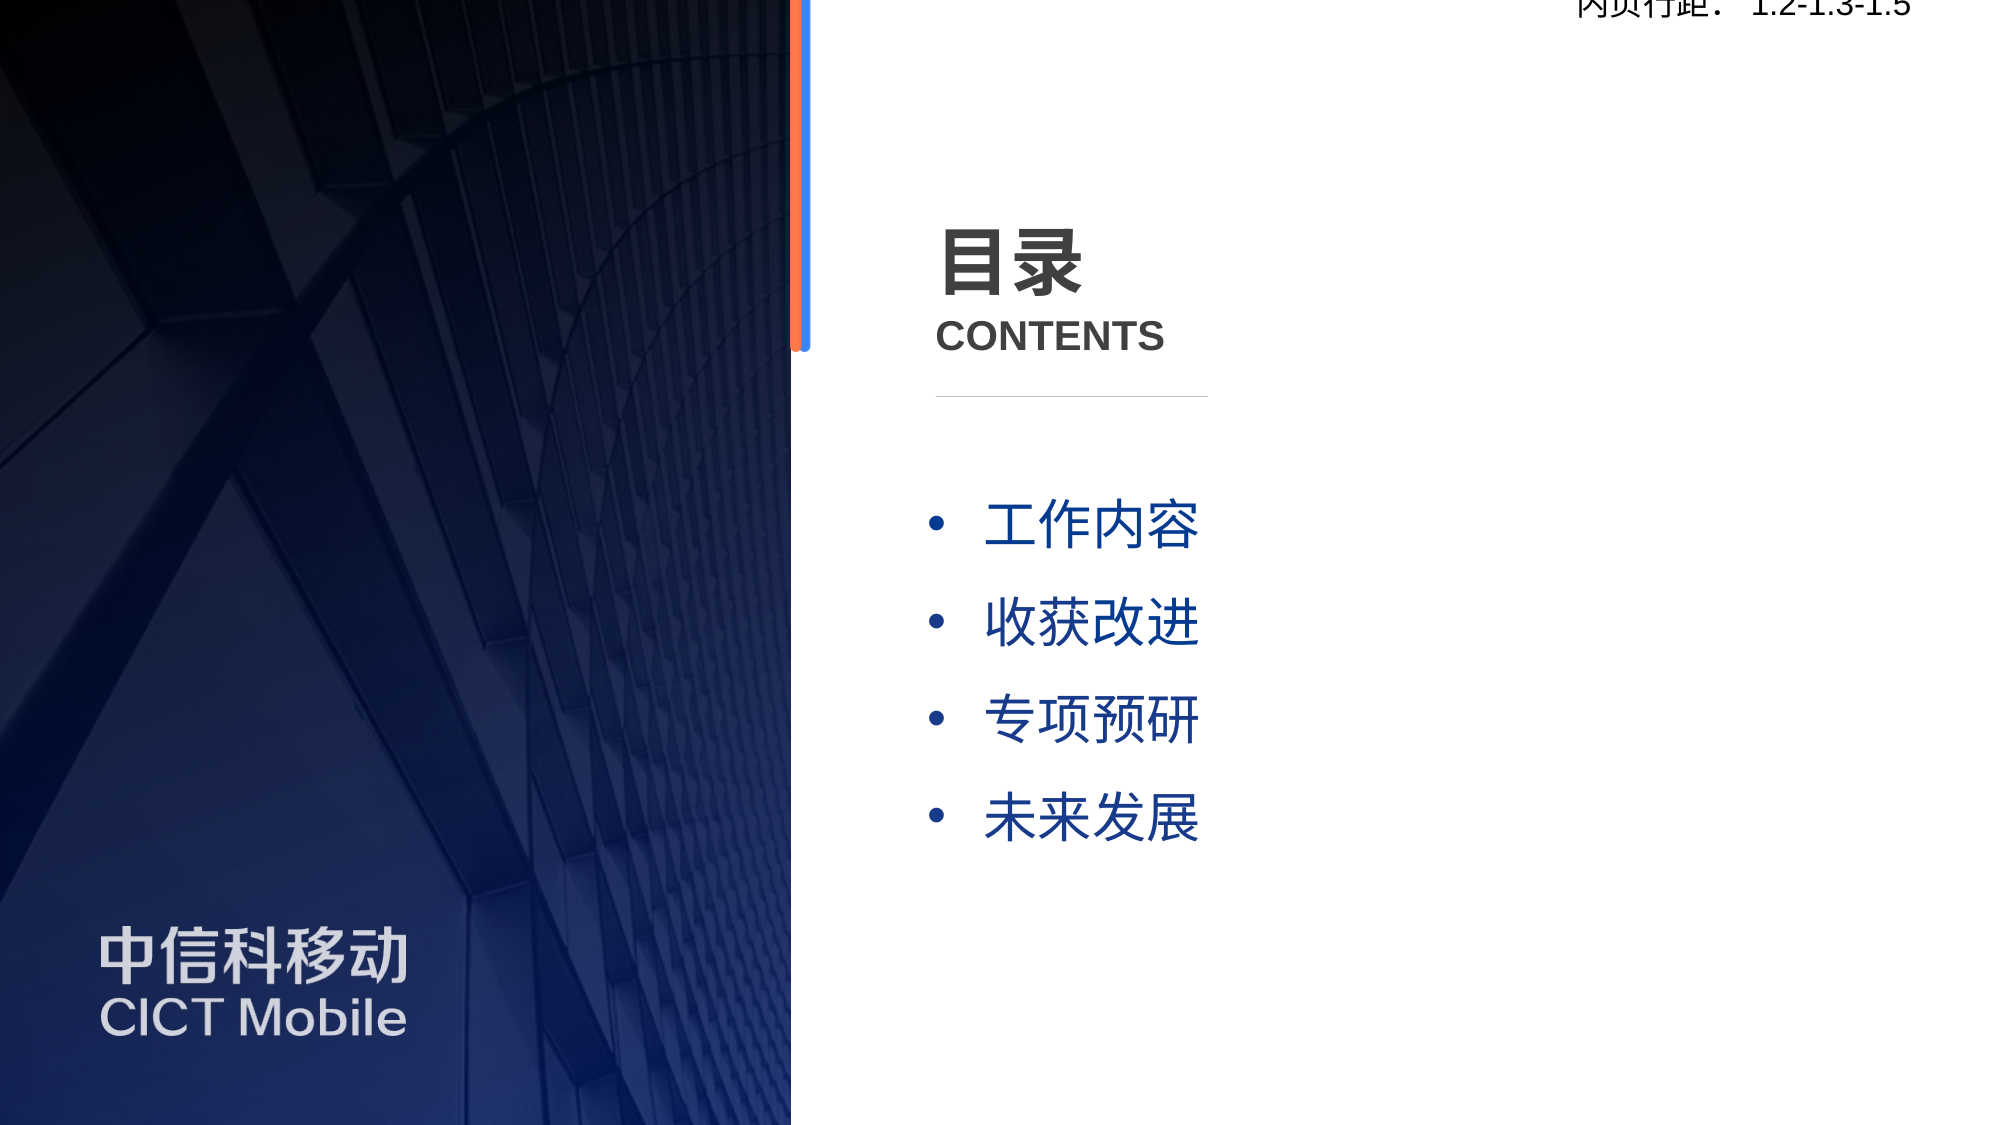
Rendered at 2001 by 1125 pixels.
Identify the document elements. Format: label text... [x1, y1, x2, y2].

picture [101, 926, 406, 1036]
list 工作内容 收获改进 专项预研 未来发展 [919, 450, 1852, 997]
picture [790, 0, 811, 352]
